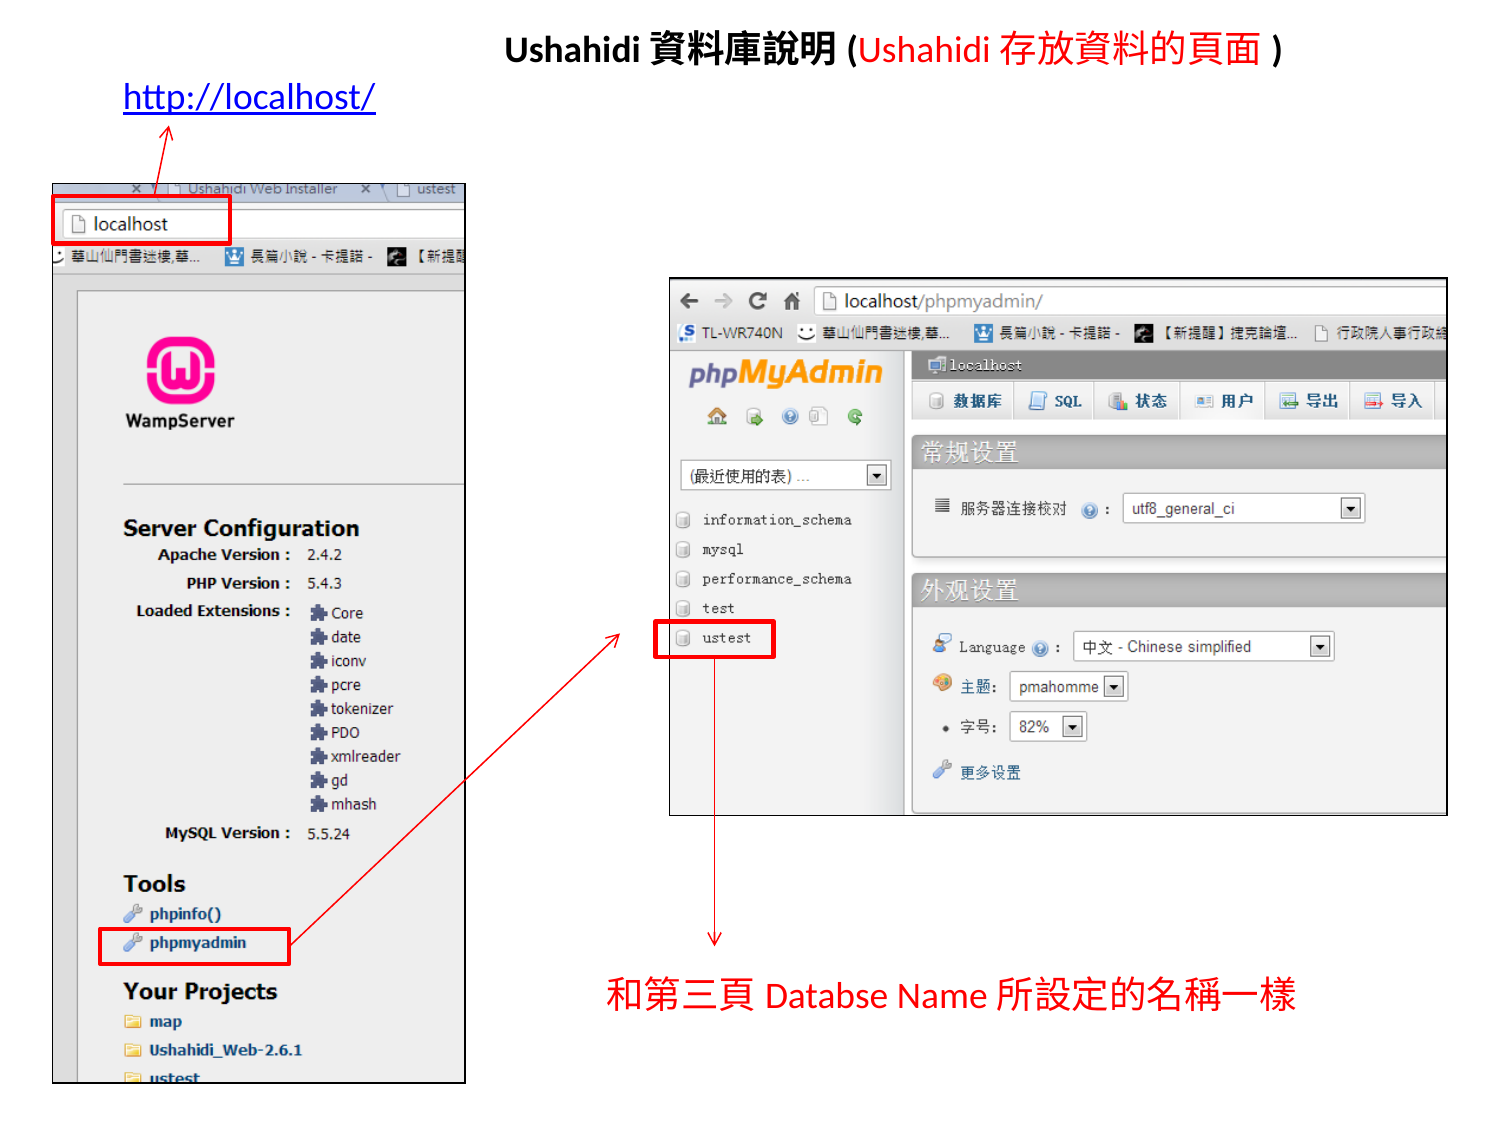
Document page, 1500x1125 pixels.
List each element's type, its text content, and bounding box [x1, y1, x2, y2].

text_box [153, 125, 170, 197]
text_box 和第三頁Databse Name所設定的名稱一樣 [591, 964, 1312, 1024]
text_box [653, 619, 665, 659]
picture [670, 278, 1447, 815]
text_box http://localhost/ [108, 64, 391, 125]
picture [52, 184, 465, 1083]
text_box Ushahidi資料庫說明(Ushahidi存放資料的頁面) [489, 17, 1298, 78]
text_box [289, 633, 621, 947]
